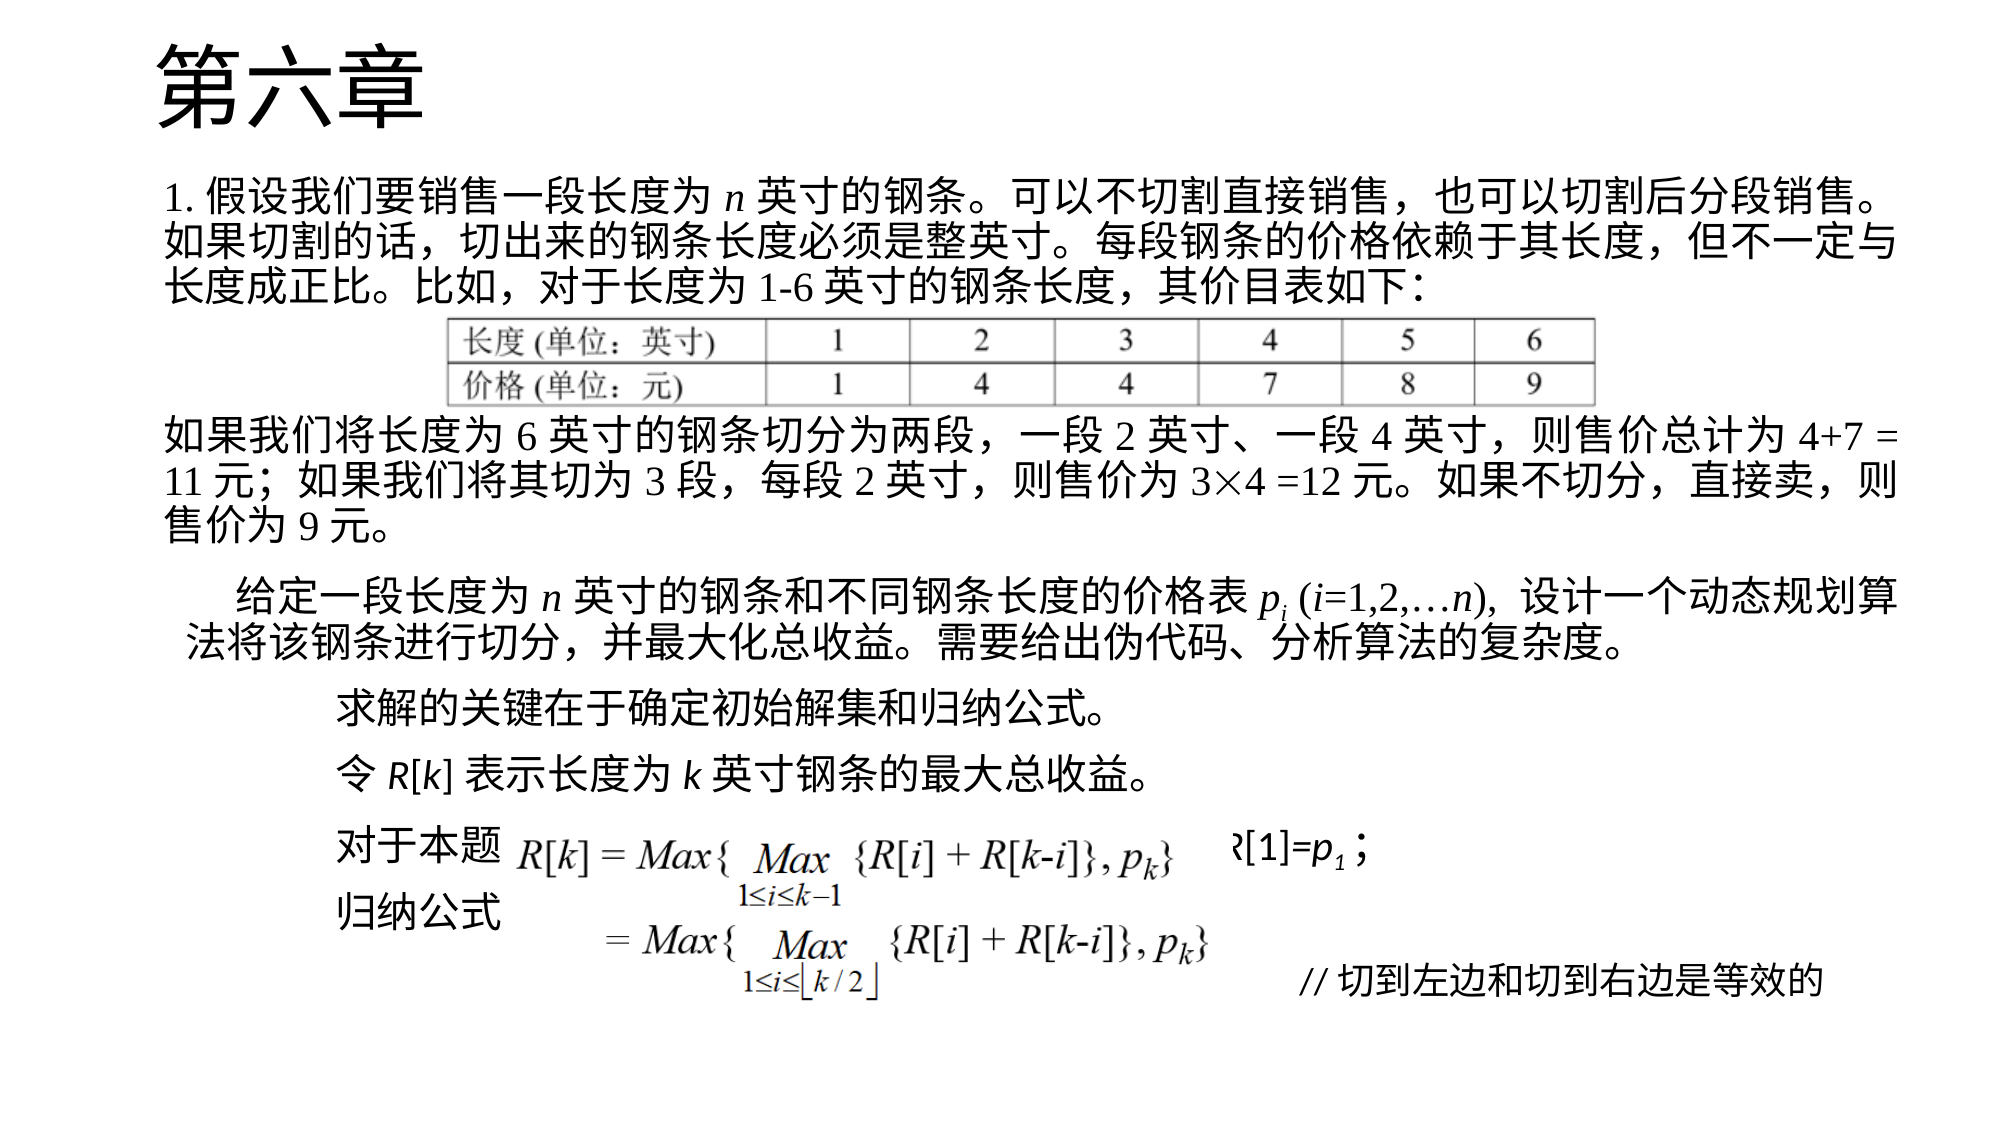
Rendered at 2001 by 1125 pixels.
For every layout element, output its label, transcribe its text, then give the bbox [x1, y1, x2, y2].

picture [502, 822, 1233, 1010]
title 第六章 [137, 20, 1863, 165]
picture [346, 301, 1654, 420]
list 1.假设我们要销售一段长度为n英寸的钢条。可以不切割直接销售，也可以切割后分段销售。如果切割的话，切出来的钢条长度必须是整英寸。每段钢条的价格依赖于其长度，但不一定与长度成正比。比如，对于长度为1-6英寸的钢条长度，其价目表如下： 如果我们将长度为6英寸的钢条切分为两段，一段2英寸、一段4英寸，则售价总计为4+7 = 11元；如果我们将其切为3段，每段2英寸，则售价为34 =12元。如果不切分，直接卖，则售价为9元。 给定一段长度为n英寸的钢条和不同钢条长度的价格表pi (i=1,2,…n), 设计一个动态规划算法将该钢条进行切分，并最大化总收益。需要给出伪代码、分析算法的复杂度。 求解的关键在于确定初始解集和归纳公式。 令R[k]表示长度为k英寸钢条的最大总收益。 对于本题而言初始解就是长度为1时的价格，即R[1]=p1； 归纳公式为： [148, 167, 1915, 1125]
text_box //切到左边和切到右边是等效的 [1284, 949, 1840, 1010]
